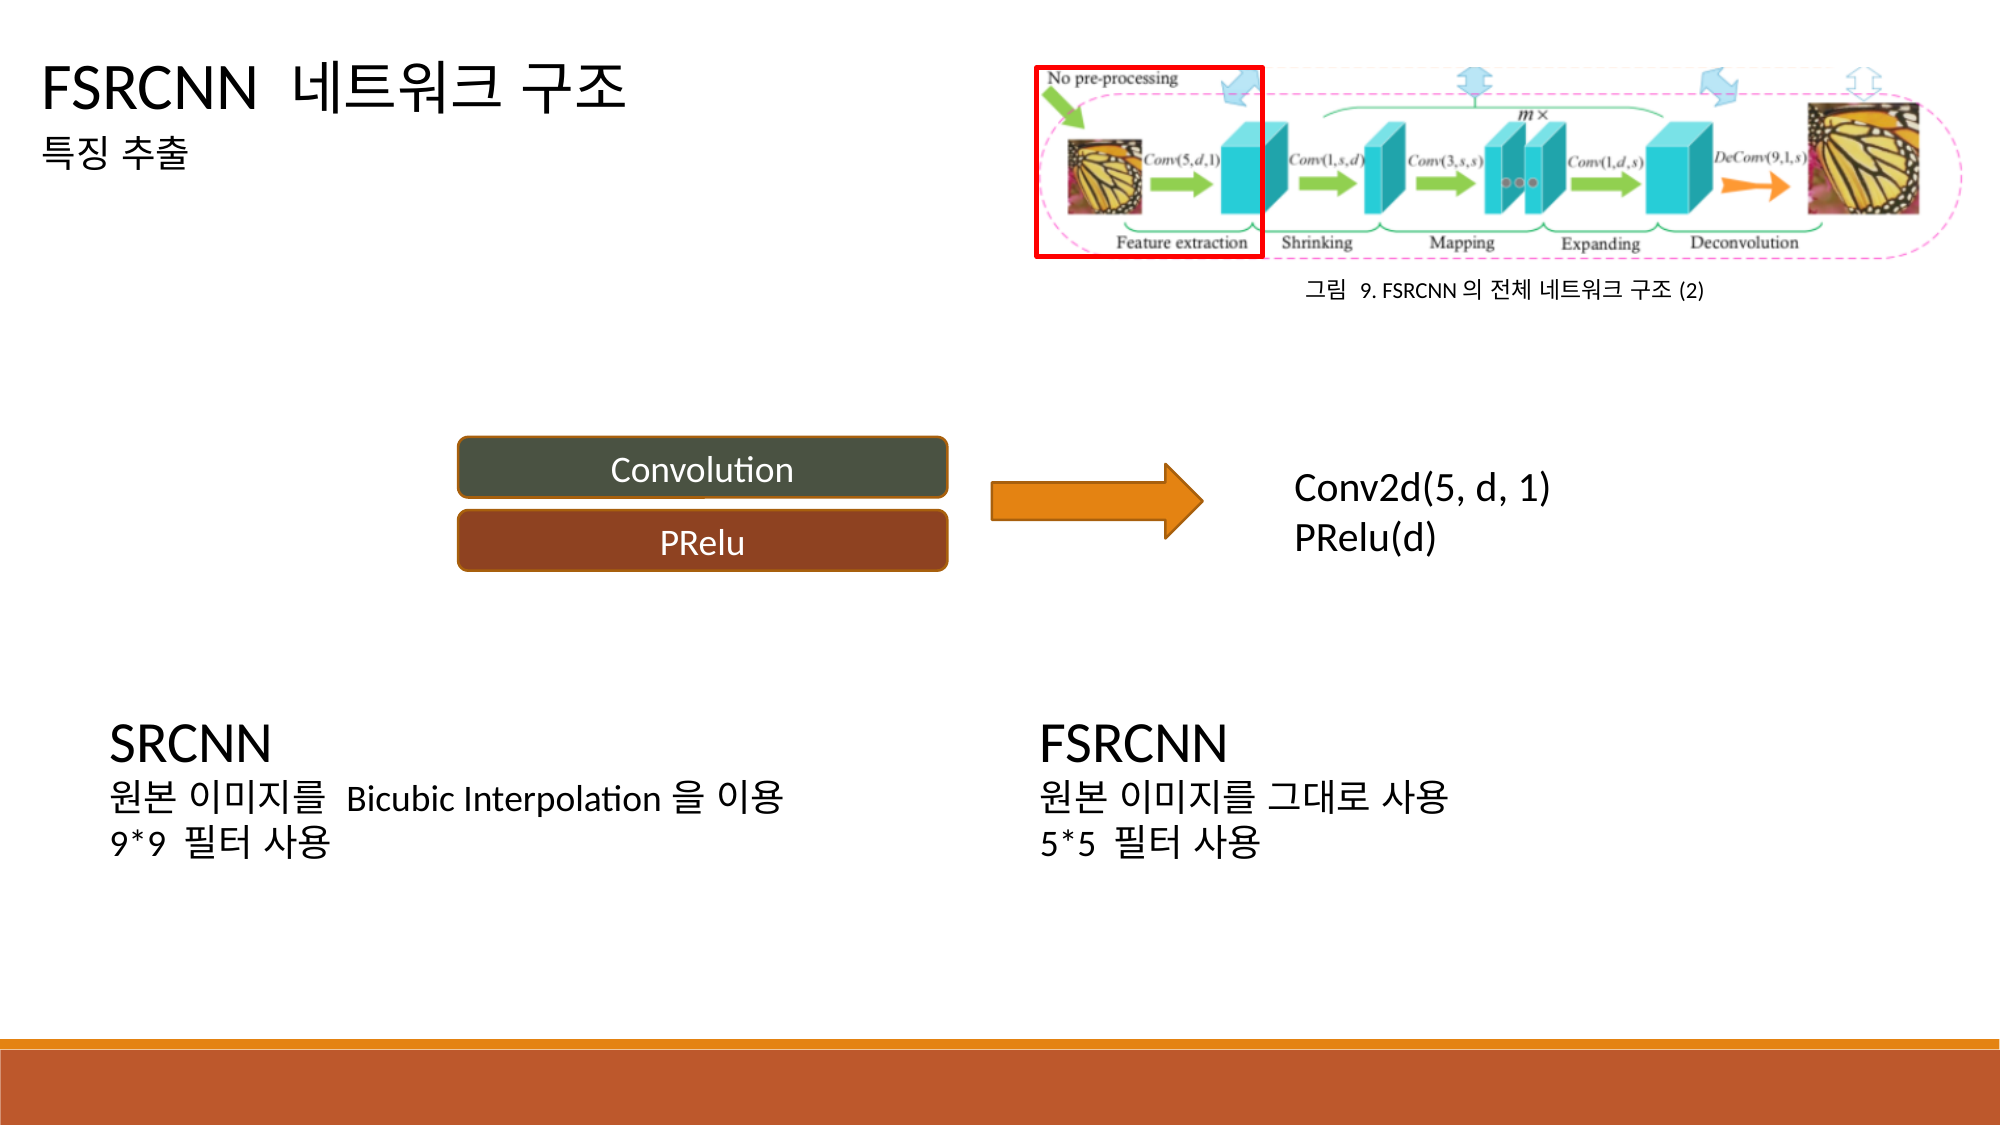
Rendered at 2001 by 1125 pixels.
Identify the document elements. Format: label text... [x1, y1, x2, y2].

text_box [990, 462, 1204, 540]
text_box PRelu [456, 508, 949, 572]
text_box 그림 9. FSRCNN의 전체 네트워크 구조(2) [1231, 286, 1778, 311]
text_box SRCNN 원본 이미지를 Bicubic Interpolation을 이용 9*9 필터 사용 [94, 696, 975, 872]
text_box FSRCNN 네트워크 구조 [26, 35, 1281, 131]
text_box FSRCNN 원본 이미지를 그대로 사용 5*5 필터 사용 [1025, 696, 1906, 872]
text_box Convolution [456, 435, 949, 499]
picture [1036, 66, 1974, 280]
text_box 특징 추출 [26, 122, 321, 182]
text_box Conv2d(5, d, 1) PRelu(d) [1279, 452, 1667, 567]
